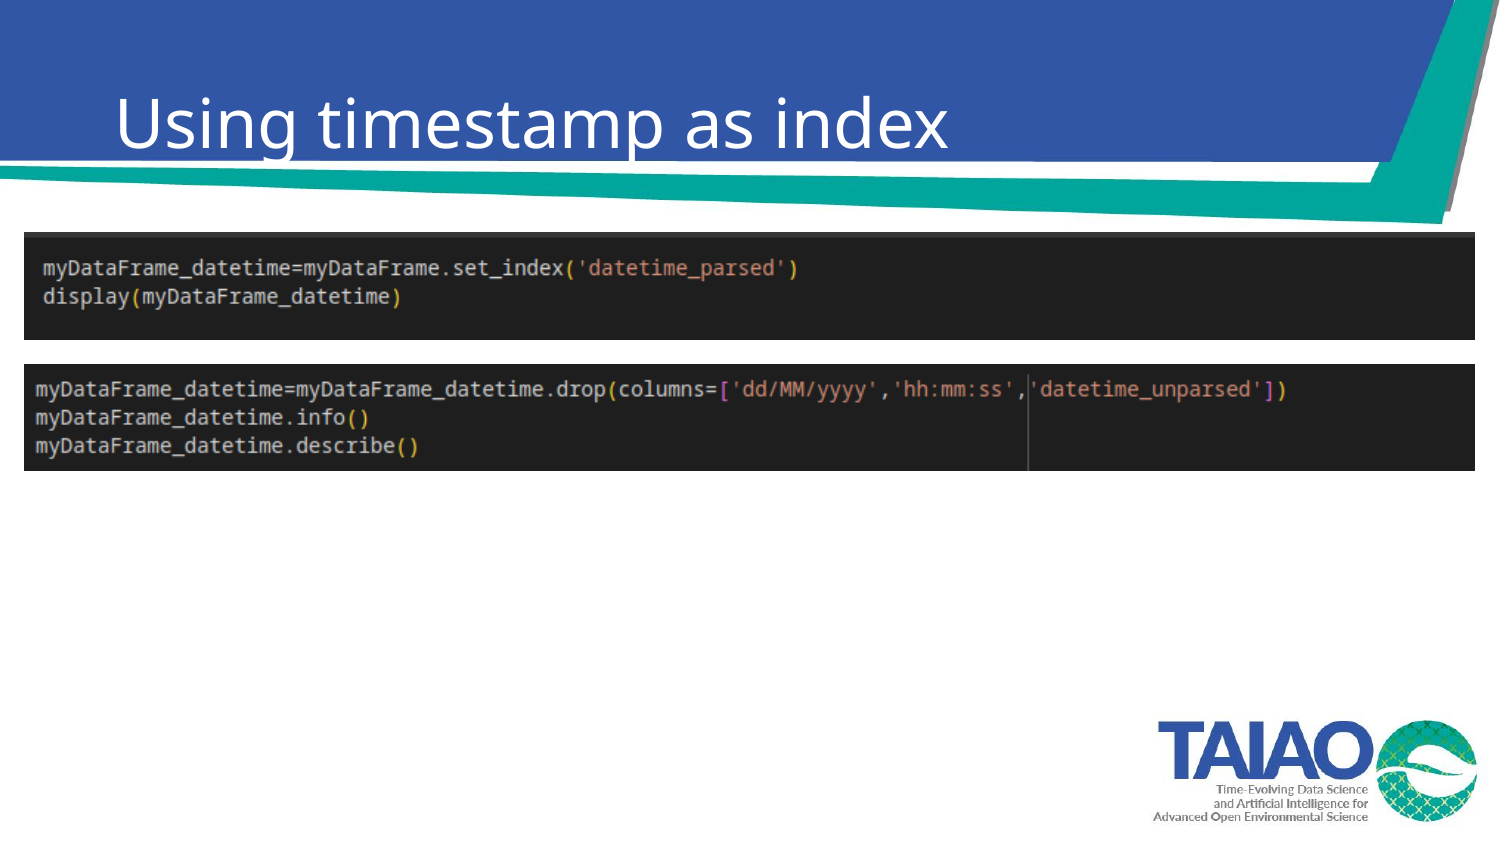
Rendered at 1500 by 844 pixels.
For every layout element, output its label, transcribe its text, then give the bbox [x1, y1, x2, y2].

title Using timestamp as index [103, 44, 1397, 208]
picture [0, 0, 1500, 844]
